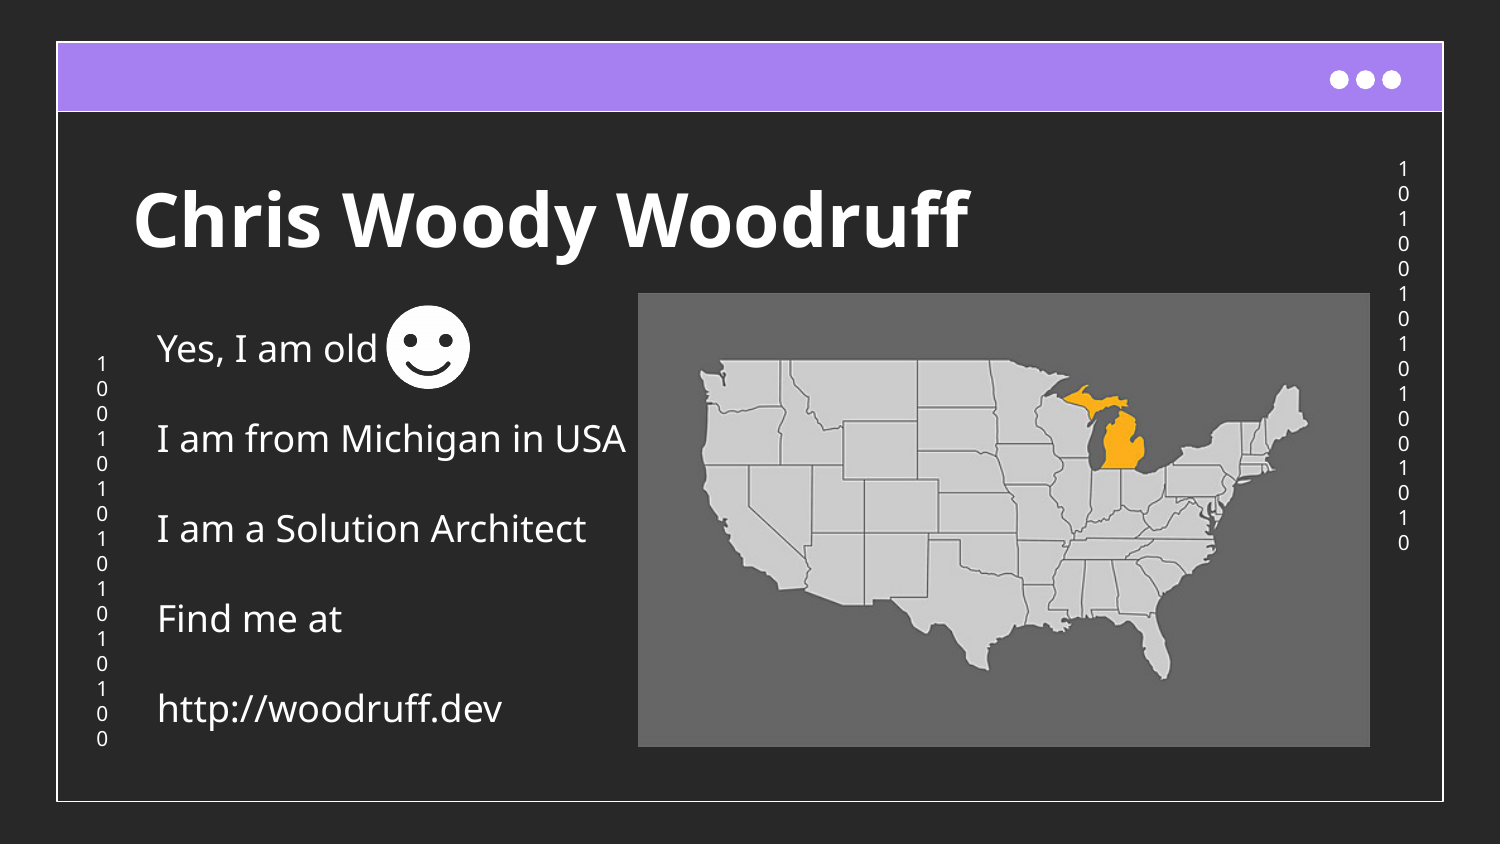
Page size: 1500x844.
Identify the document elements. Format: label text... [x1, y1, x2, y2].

subtitle Yes, I am old I am from Michigan in USA I am a Solution Architect Find me at http://woodruff.dev [116, 309, 634, 749]
picture [638, 293, 1370, 748]
picture [375, 294, 481, 400]
title Chris Woody Woodruff [116, 145, 1282, 278]
